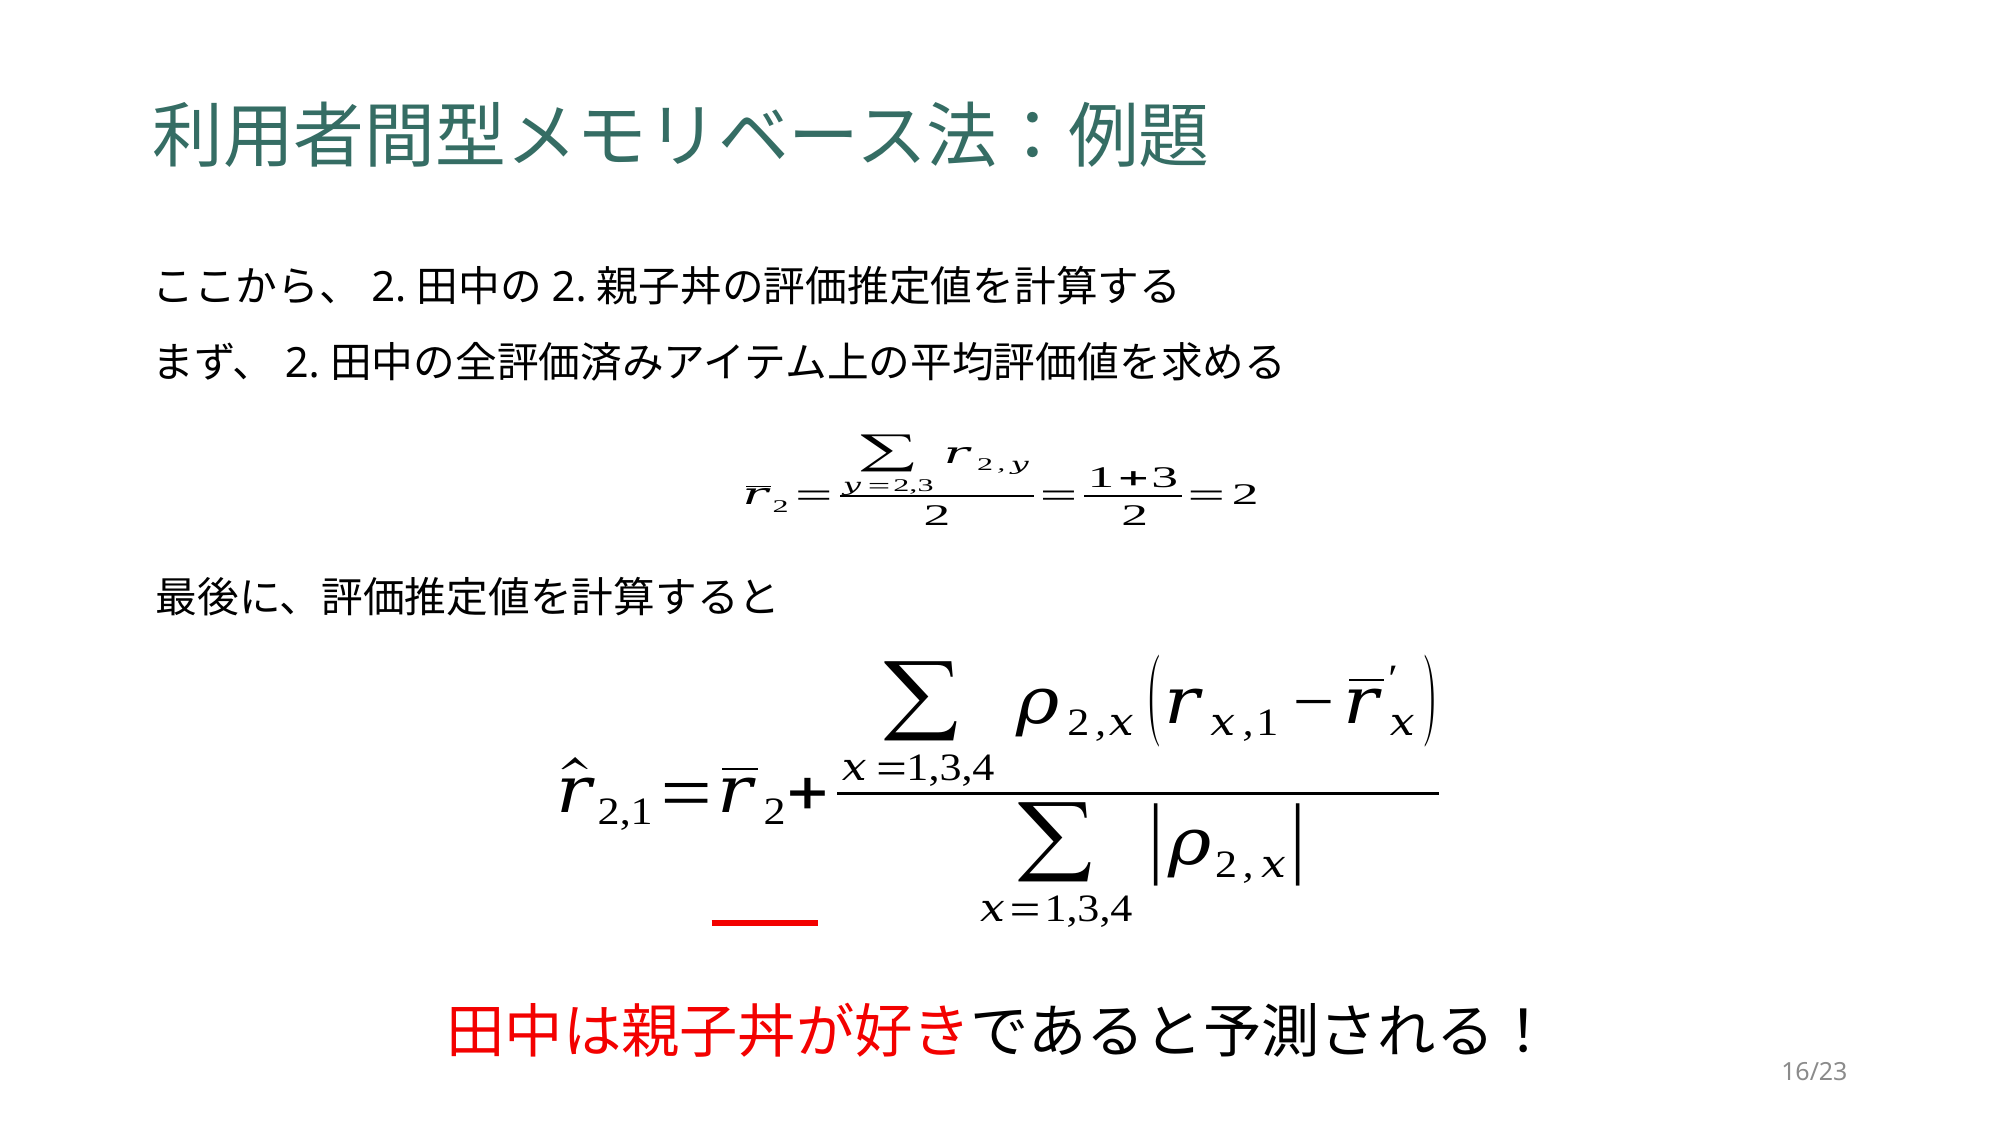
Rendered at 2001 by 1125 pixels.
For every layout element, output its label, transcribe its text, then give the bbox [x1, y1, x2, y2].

text_box 最後に、評価推定値を計算すると [140, 562, 796, 628]
slide_number 16/23 [1412, 1042, 1863, 1103]
list ここから、2.田中の2.親子丼の評価推定値を計算する まず、2.田中の全評価済みアイテム上の平均評価値を求める [137, 247, 1863, 434]
text_box 田中は親子丼が好きであると予測される！ [431, 986, 1568, 1072]
title 利用者間型メモリベース法：例題 [137, 30, 1863, 247]
